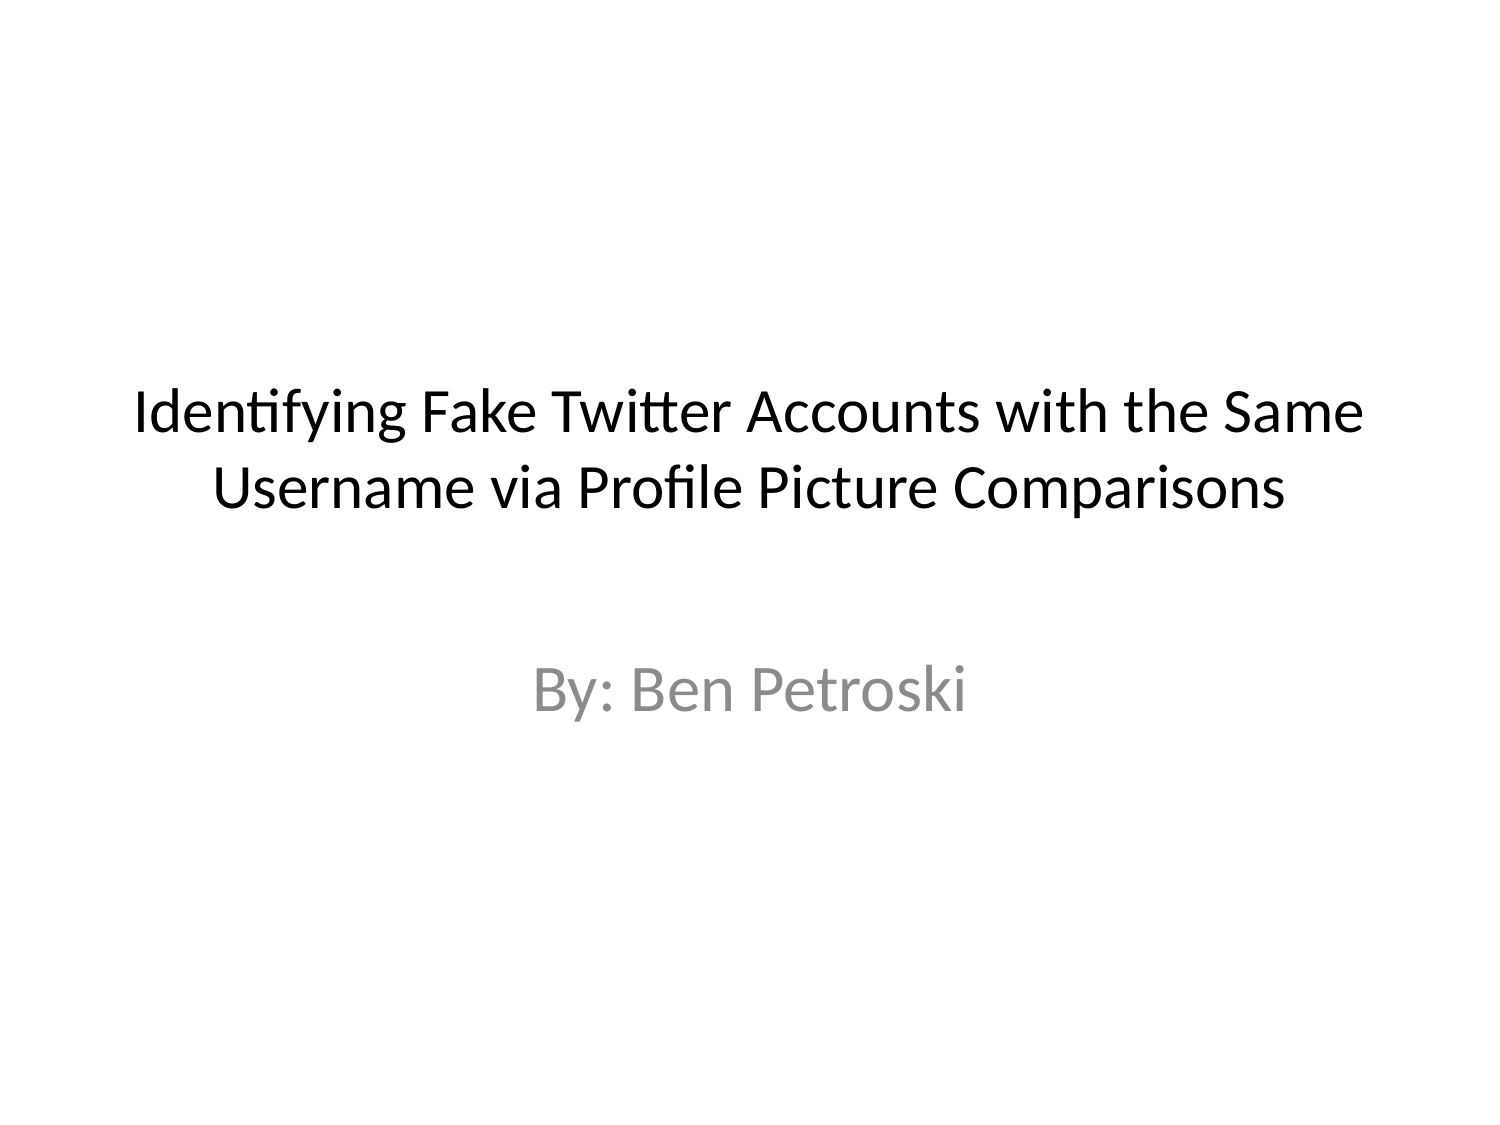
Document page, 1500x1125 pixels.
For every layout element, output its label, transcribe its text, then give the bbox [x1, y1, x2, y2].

subtitle By: Ben Petroski [225, 637, 1275, 925]
title Identifying Fake Twitter Accounts with the Same Username via Profile Picture Comparisons [112, 324, 1388, 567]
